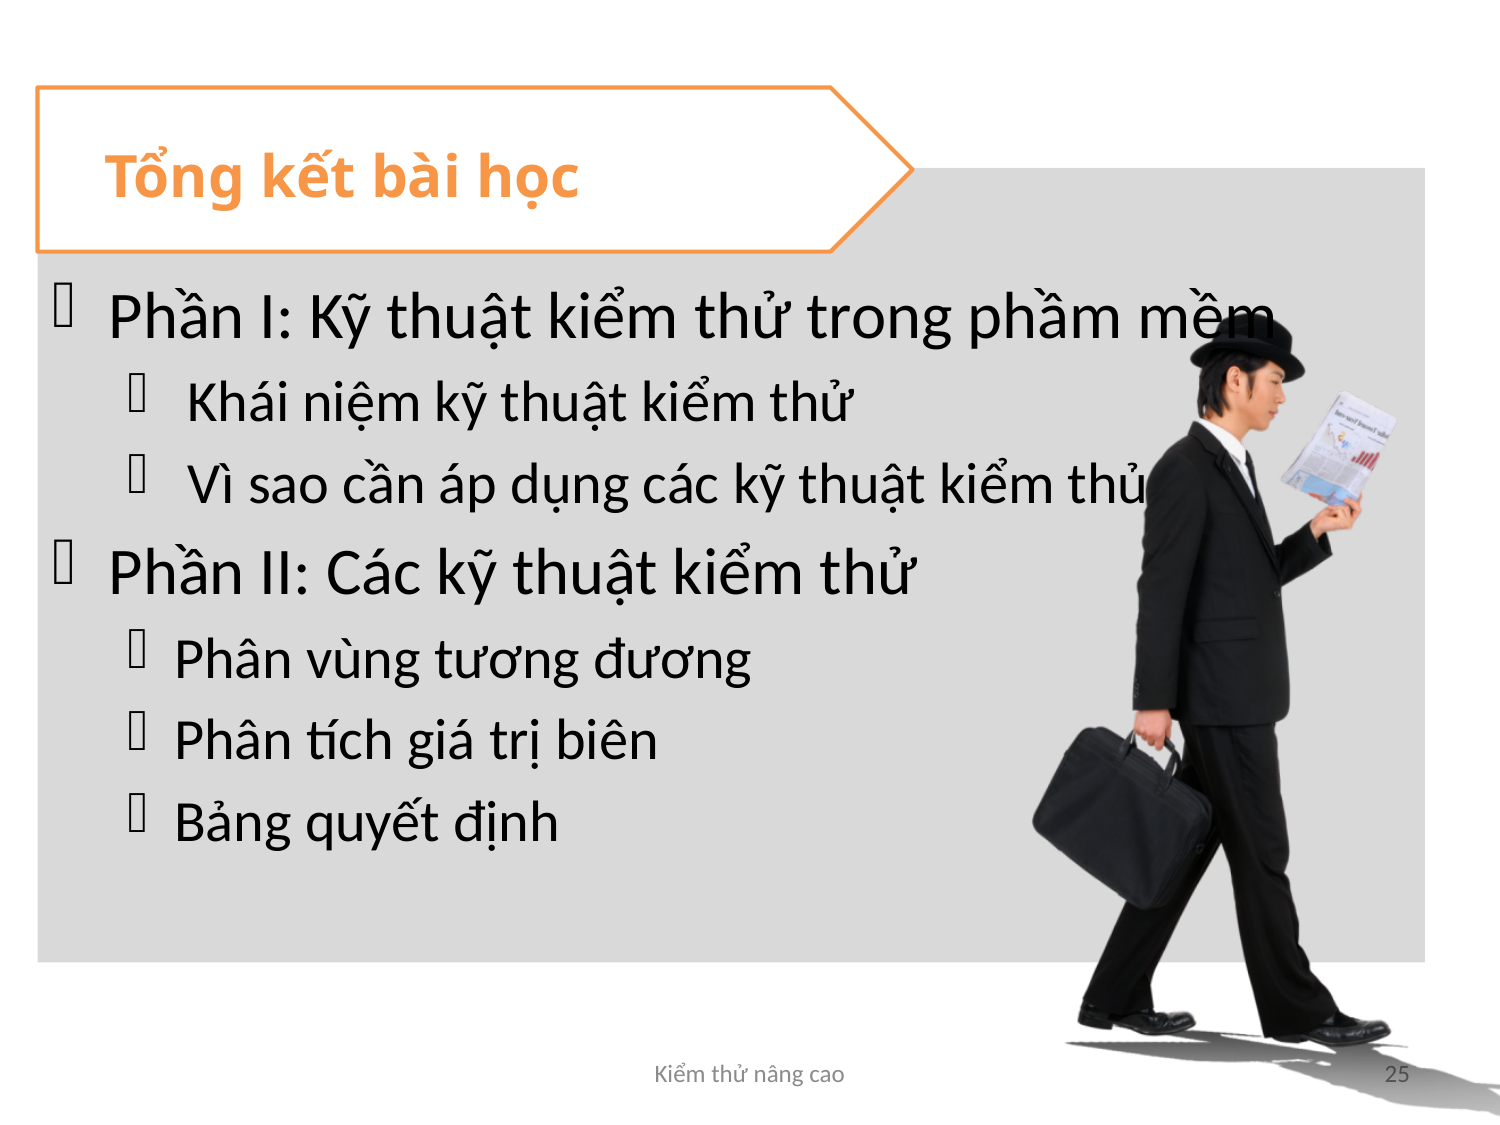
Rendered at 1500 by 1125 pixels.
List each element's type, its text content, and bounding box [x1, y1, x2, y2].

text_box Phần I: Kỹ thuật kiểm thử trong phầm mềm Khái niệm kỹ thuật kiểm thử Vì sao cần áp dụng các kỹ thuật kiểm thủ Phần II: Các kỹ thuật kiểm thử Phân vùng tương đương Phân tích giá trị biên Bảng quyết định [37, 264, 992, 1125]
picture [997, 224, 1500, 1125]
text_box Tổng kết bài học [89, 132, 838, 207]
text_box [35, 166, 1427, 965]
text_box [35, 85, 915, 254]
